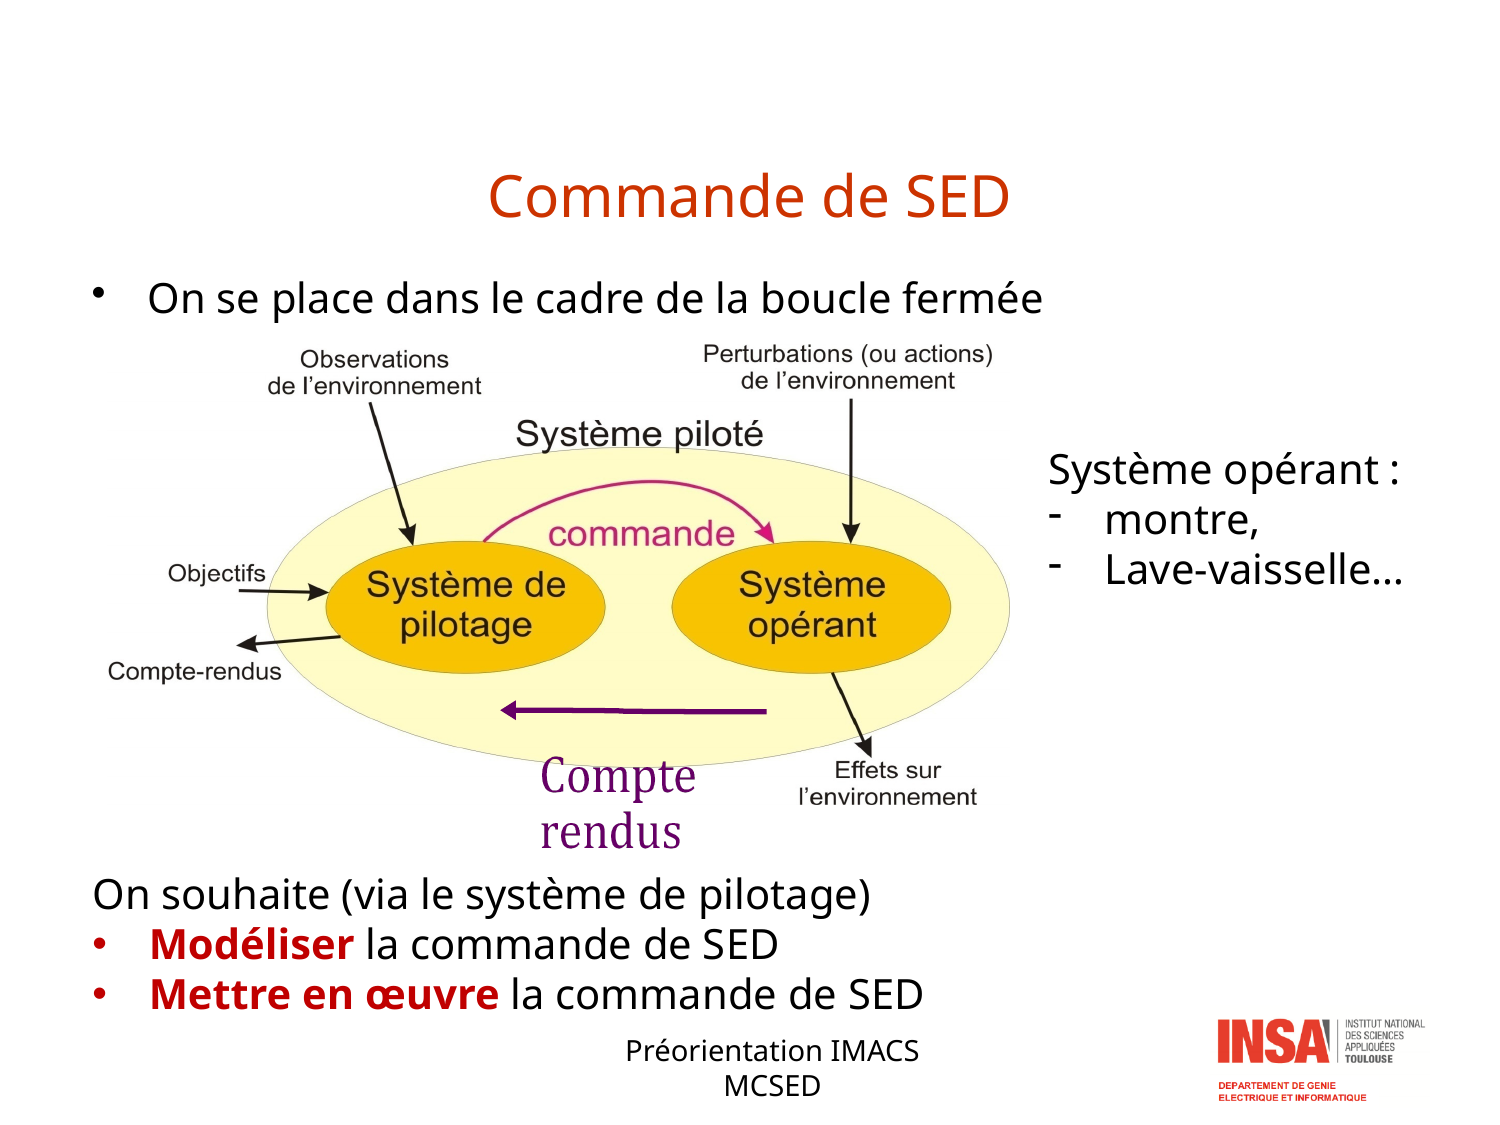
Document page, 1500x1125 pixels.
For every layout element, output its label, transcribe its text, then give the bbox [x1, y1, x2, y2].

footer Préorientation IMACS MCSED [359, 1024, 1186, 1101]
text_box On souhaite (via le système de pilotage) Modéliser la commande de SED Mettre en œuvre la commande de SED [77, 860, 1153, 1026]
picture [1210, 1005, 1430, 1112]
picture [106, 343, 1186, 884]
text_box Système opérant : montre, Lave-vaisselle… [1191, 435, 1475, 601]
title Commande de SED [112, 99, 1388, 288]
list On se place dans le cadre de la boucle fermée [76, 264, 1352, 940]
